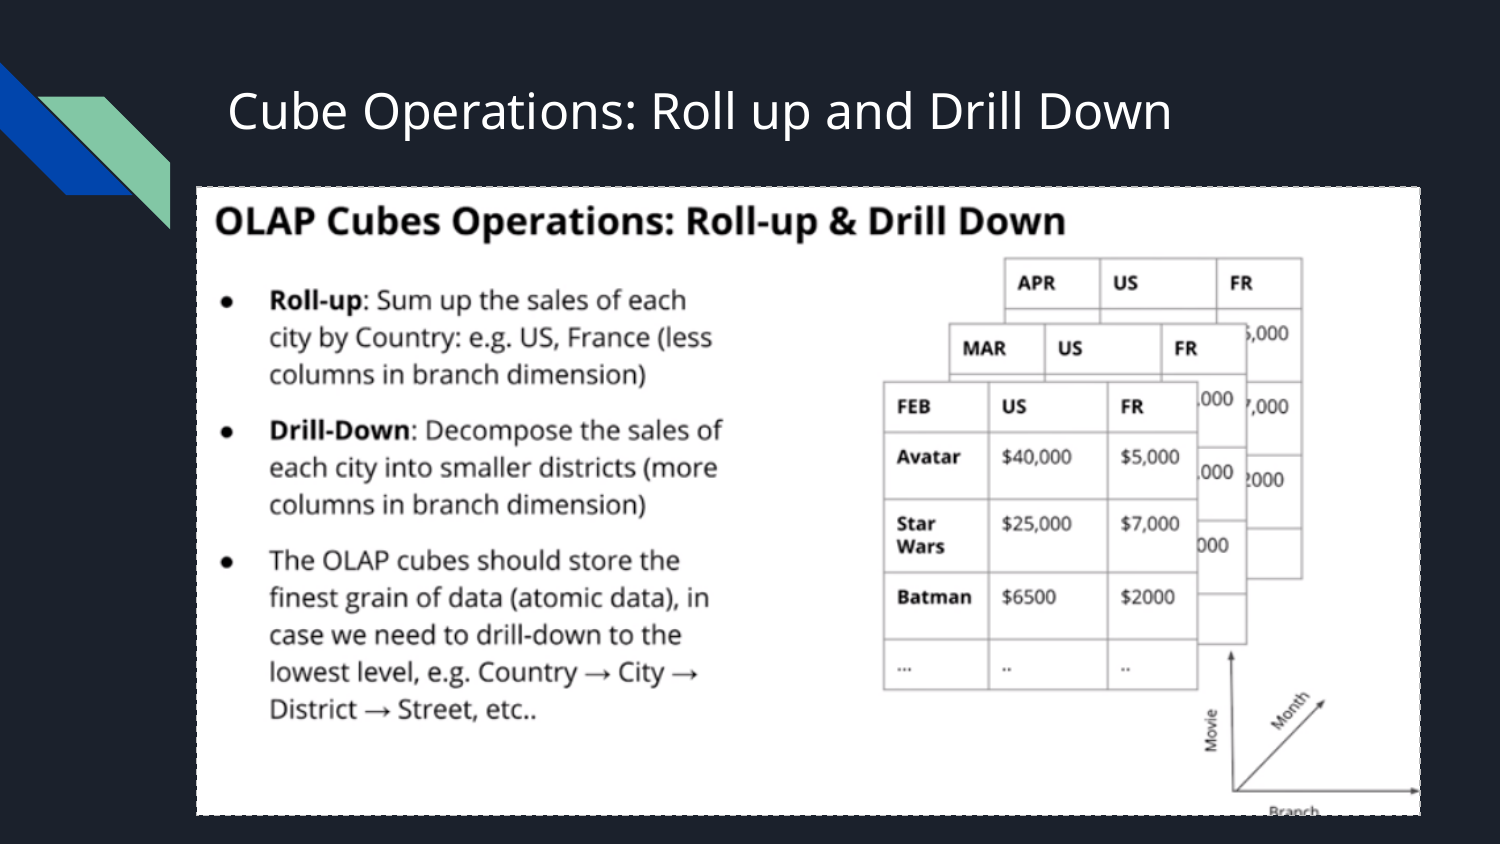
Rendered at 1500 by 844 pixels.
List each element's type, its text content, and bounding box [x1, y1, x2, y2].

title Cube Operations: Roll up and Drill Down [212, 64, 1368, 186]
picture [196, 187, 1420, 816]
